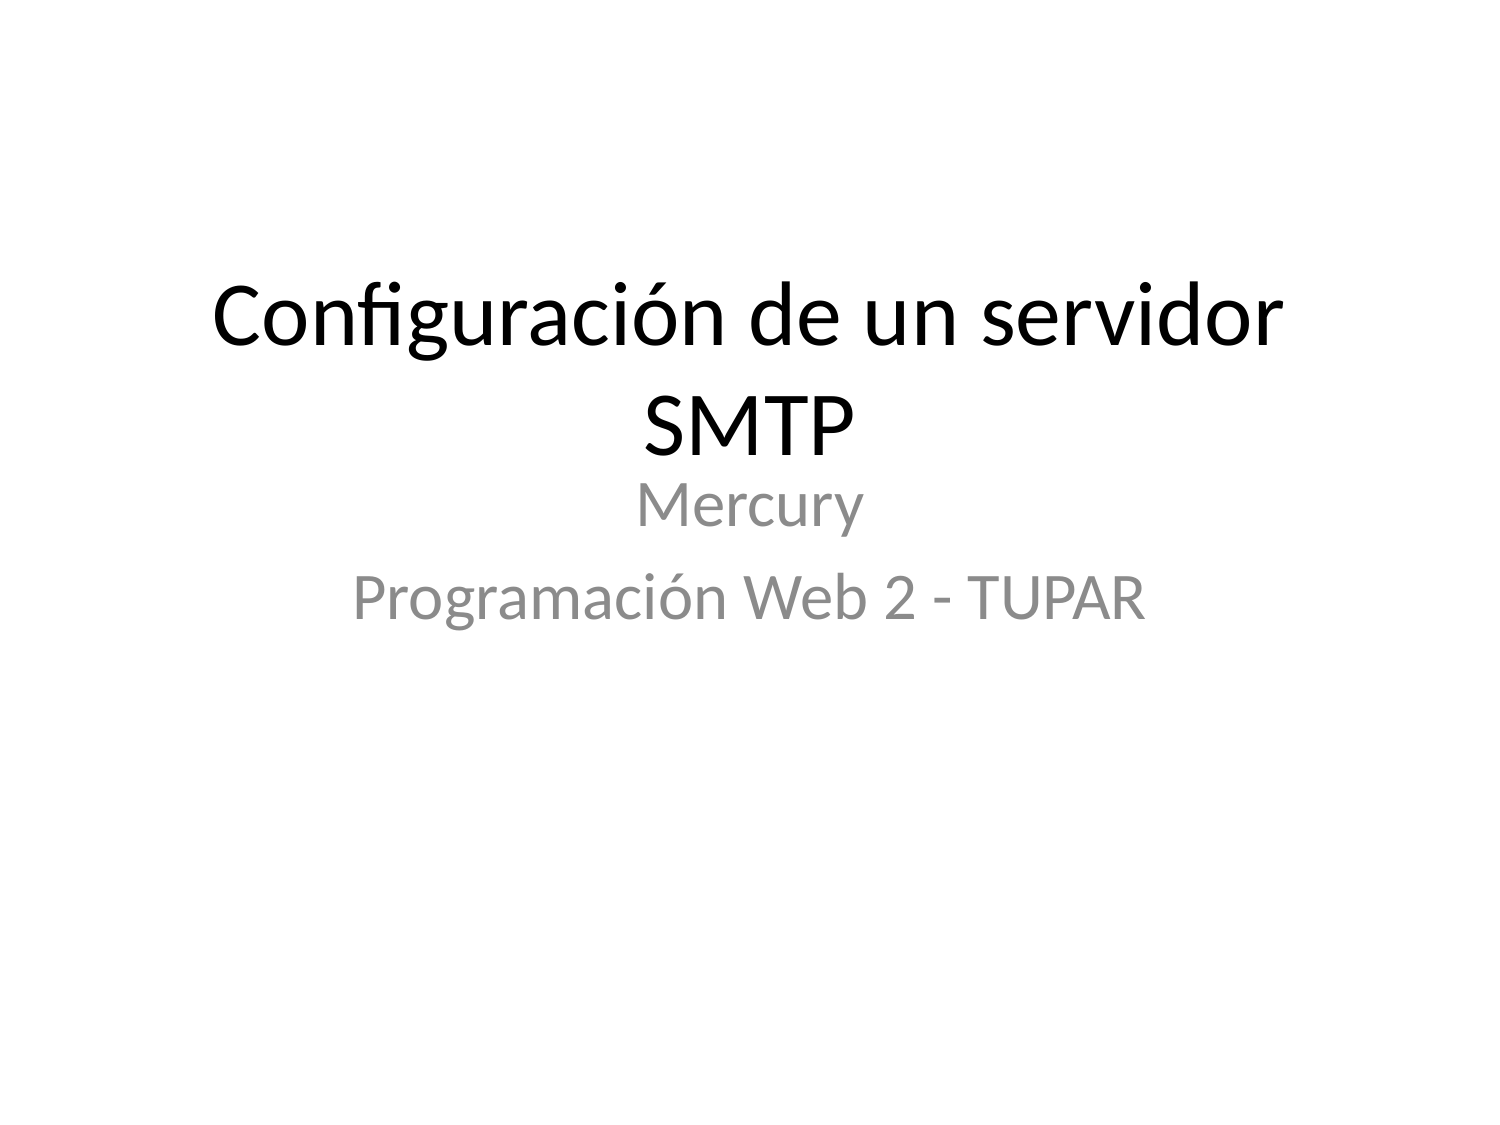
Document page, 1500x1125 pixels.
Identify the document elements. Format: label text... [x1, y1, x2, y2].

title Configuración de un servidor SMTP [112, 243, 1388, 485]
subtitle Mercury Programación Web 2 - TUPAR [225, 452, 1275, 740]
